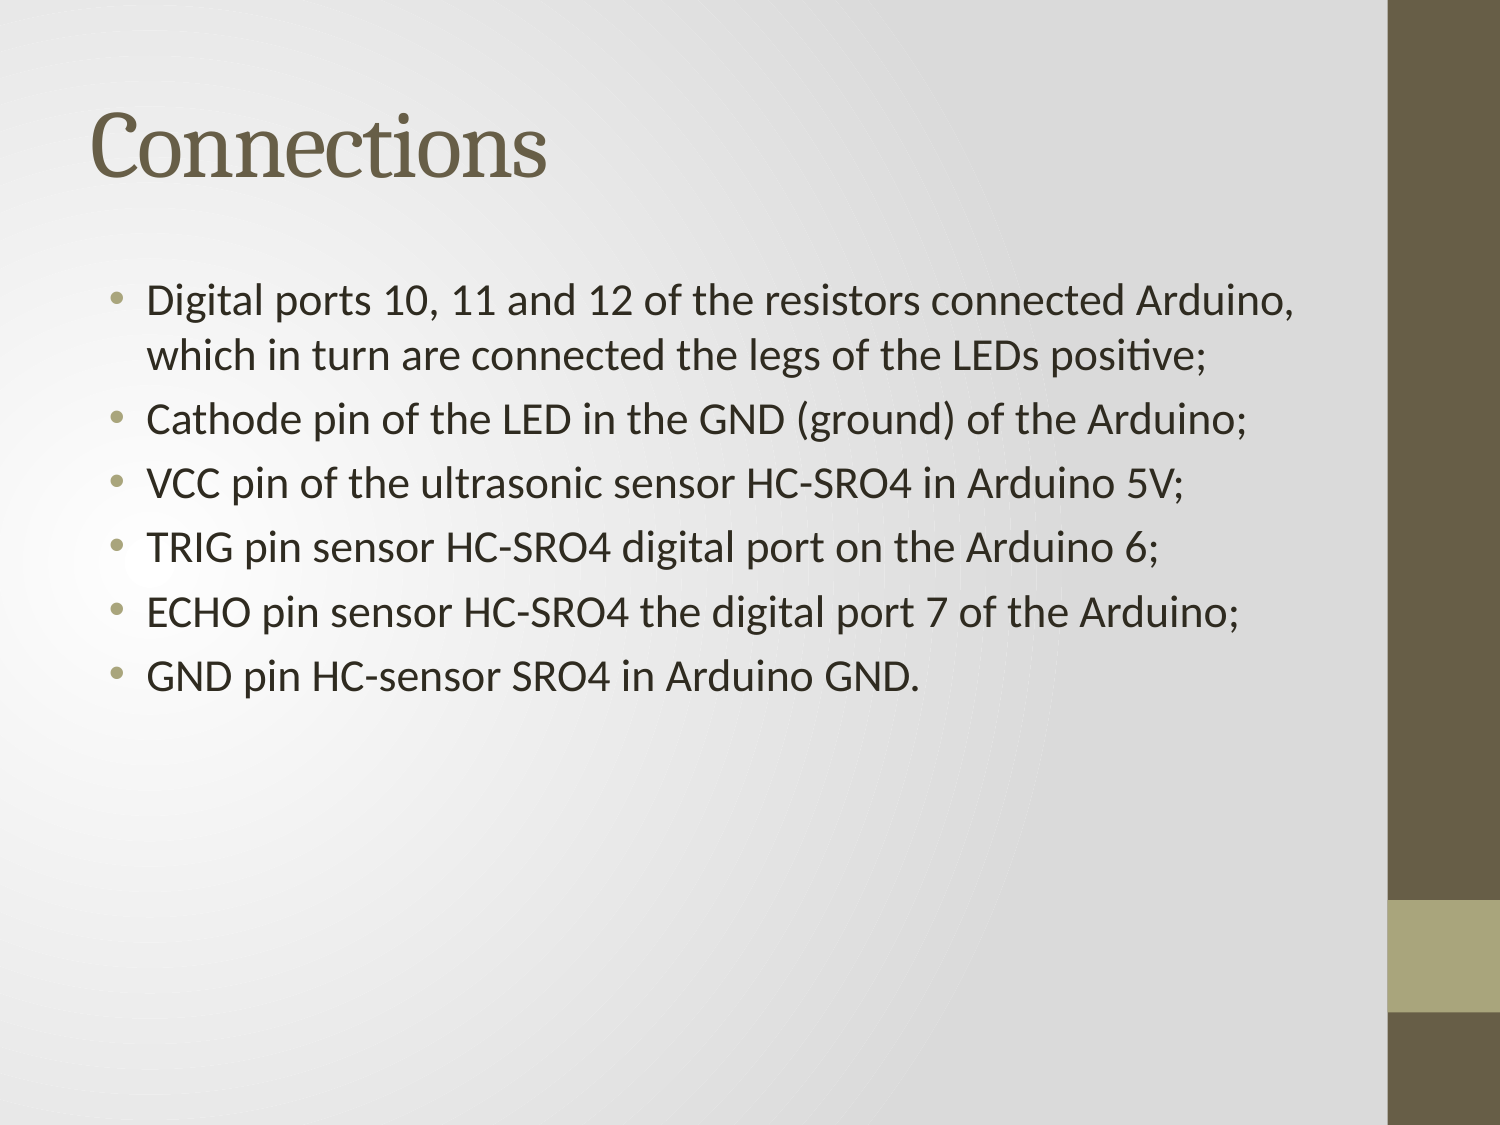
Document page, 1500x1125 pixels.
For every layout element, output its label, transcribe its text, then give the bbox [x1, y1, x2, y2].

title Connections [75, 45, 1325, 233]
list Digital ports 10, 11 and 12 of the resistors connected Arduino, which in turn are connected the legs of the LEDs positive; Cathode pin of the LED in the GND (ground) of the Arduino; VCC pin of the ultrasonic sensor HC-SRO4 in Arduino 5V; TRIG pin sensor HC-SRO4 digital port on the Arduino 6; ECHO pin sensor HC-SRO4 the digital port 7 of the Arduino; GND pin HC-sensor SRO4 in Arduino GND. [75, 262, 1425, 1075]
